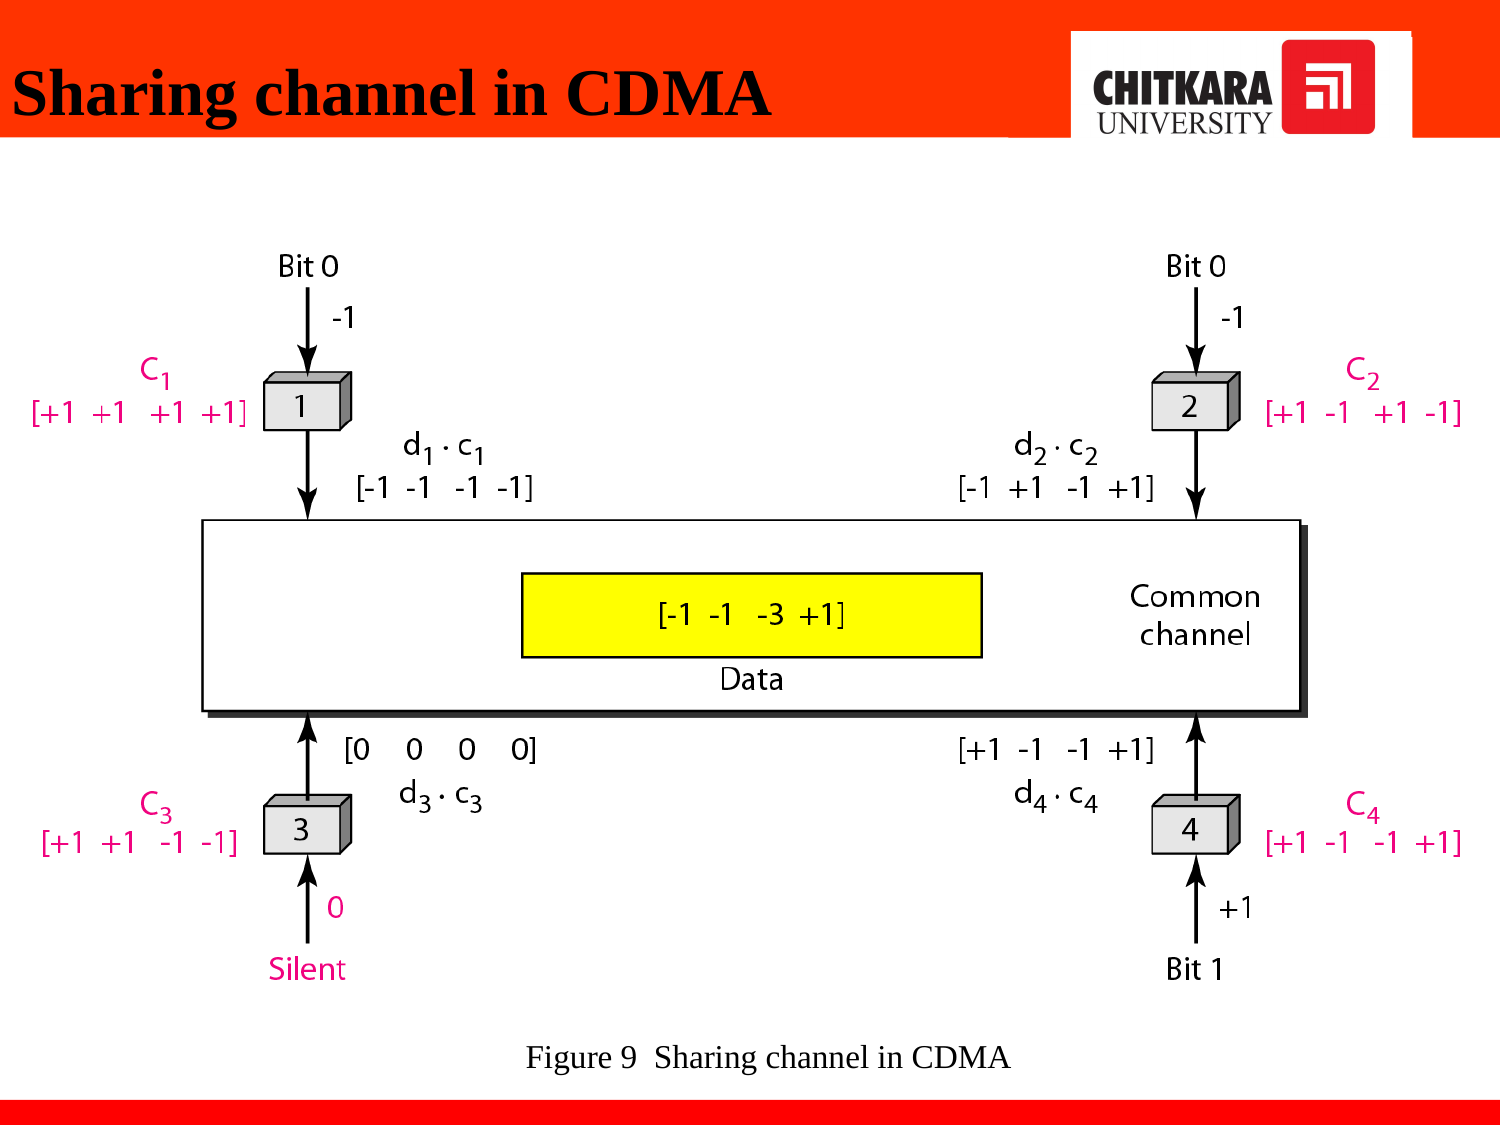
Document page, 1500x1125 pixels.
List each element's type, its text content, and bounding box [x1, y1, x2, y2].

picture [30, 249, 1463, 988]
picture [1074, 37, 1390, 138]
text_box Figure 9 Sharing channel in CDMA [510, 1027, 1028, 1083]
text_box Sharing channel in CDMA [0, 41, 789, 137]
